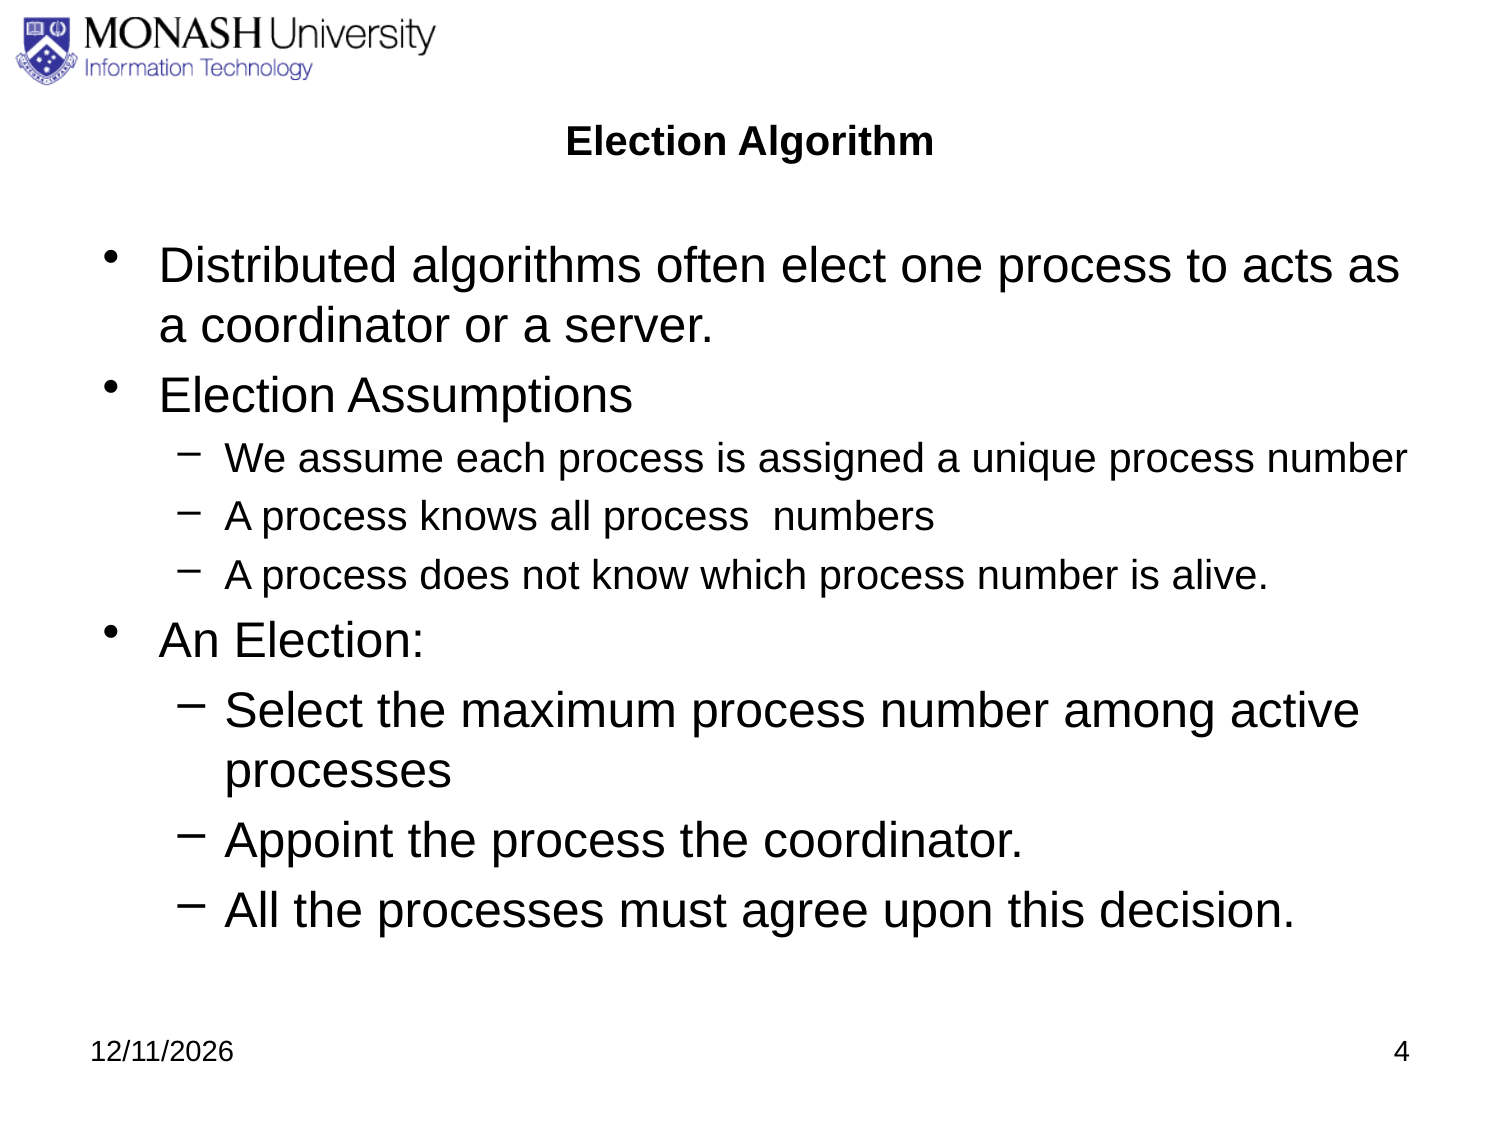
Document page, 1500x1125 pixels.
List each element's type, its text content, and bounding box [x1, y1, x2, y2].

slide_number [74, 1024, 426, 1103]
list Distributed algorithms often elect one process to acts as a coordinator or a server. Election Assumptions We assume each process is assigned a unique process number A process knows all process numbers A process does not know which process number is alive. An Election: Select the maximum process number among active processes Appoint the process the coordinator. All the processes must agree upon this decision. [87, 224, 1438, 1005]
title Election Algorithm [75, 45, 1425, 233]
slide_number 4 [1074, 1024, 1426, 1103]
picture [0, 0, 438, 101]
